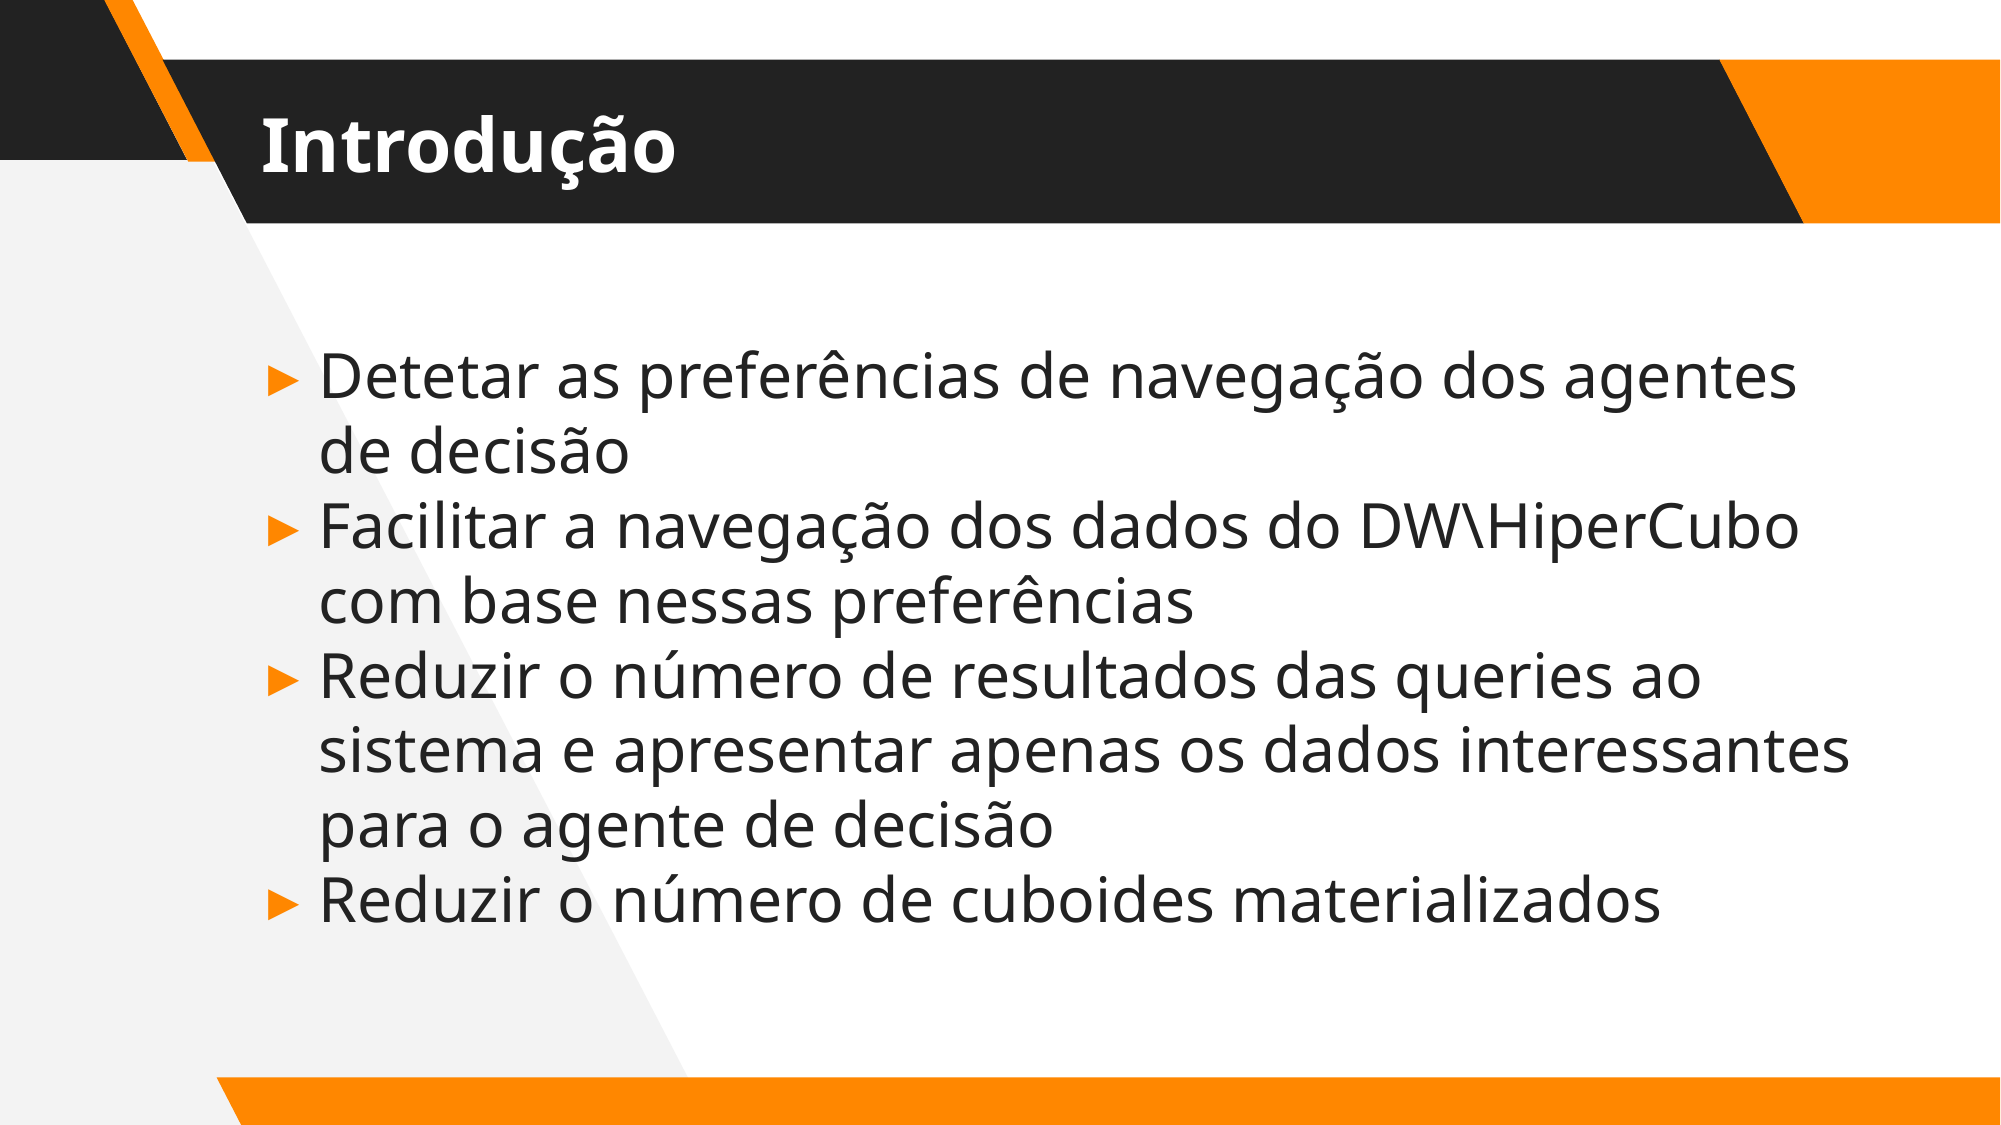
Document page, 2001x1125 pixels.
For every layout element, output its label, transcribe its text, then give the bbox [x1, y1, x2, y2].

list Detetar as preferências de navegação dos agentes de decisão Facilitar a navegação dos dados do DW\HiperCubo com base nessas preferências Reduzir o número de resultados das queries ao sistema e apresentar apenas os dados interessantes para o agente de decisão Reduzir o número de cuboides materializados [198, 315, 1875, 1125]
title Introdução [241, 60, 1713, 225]
